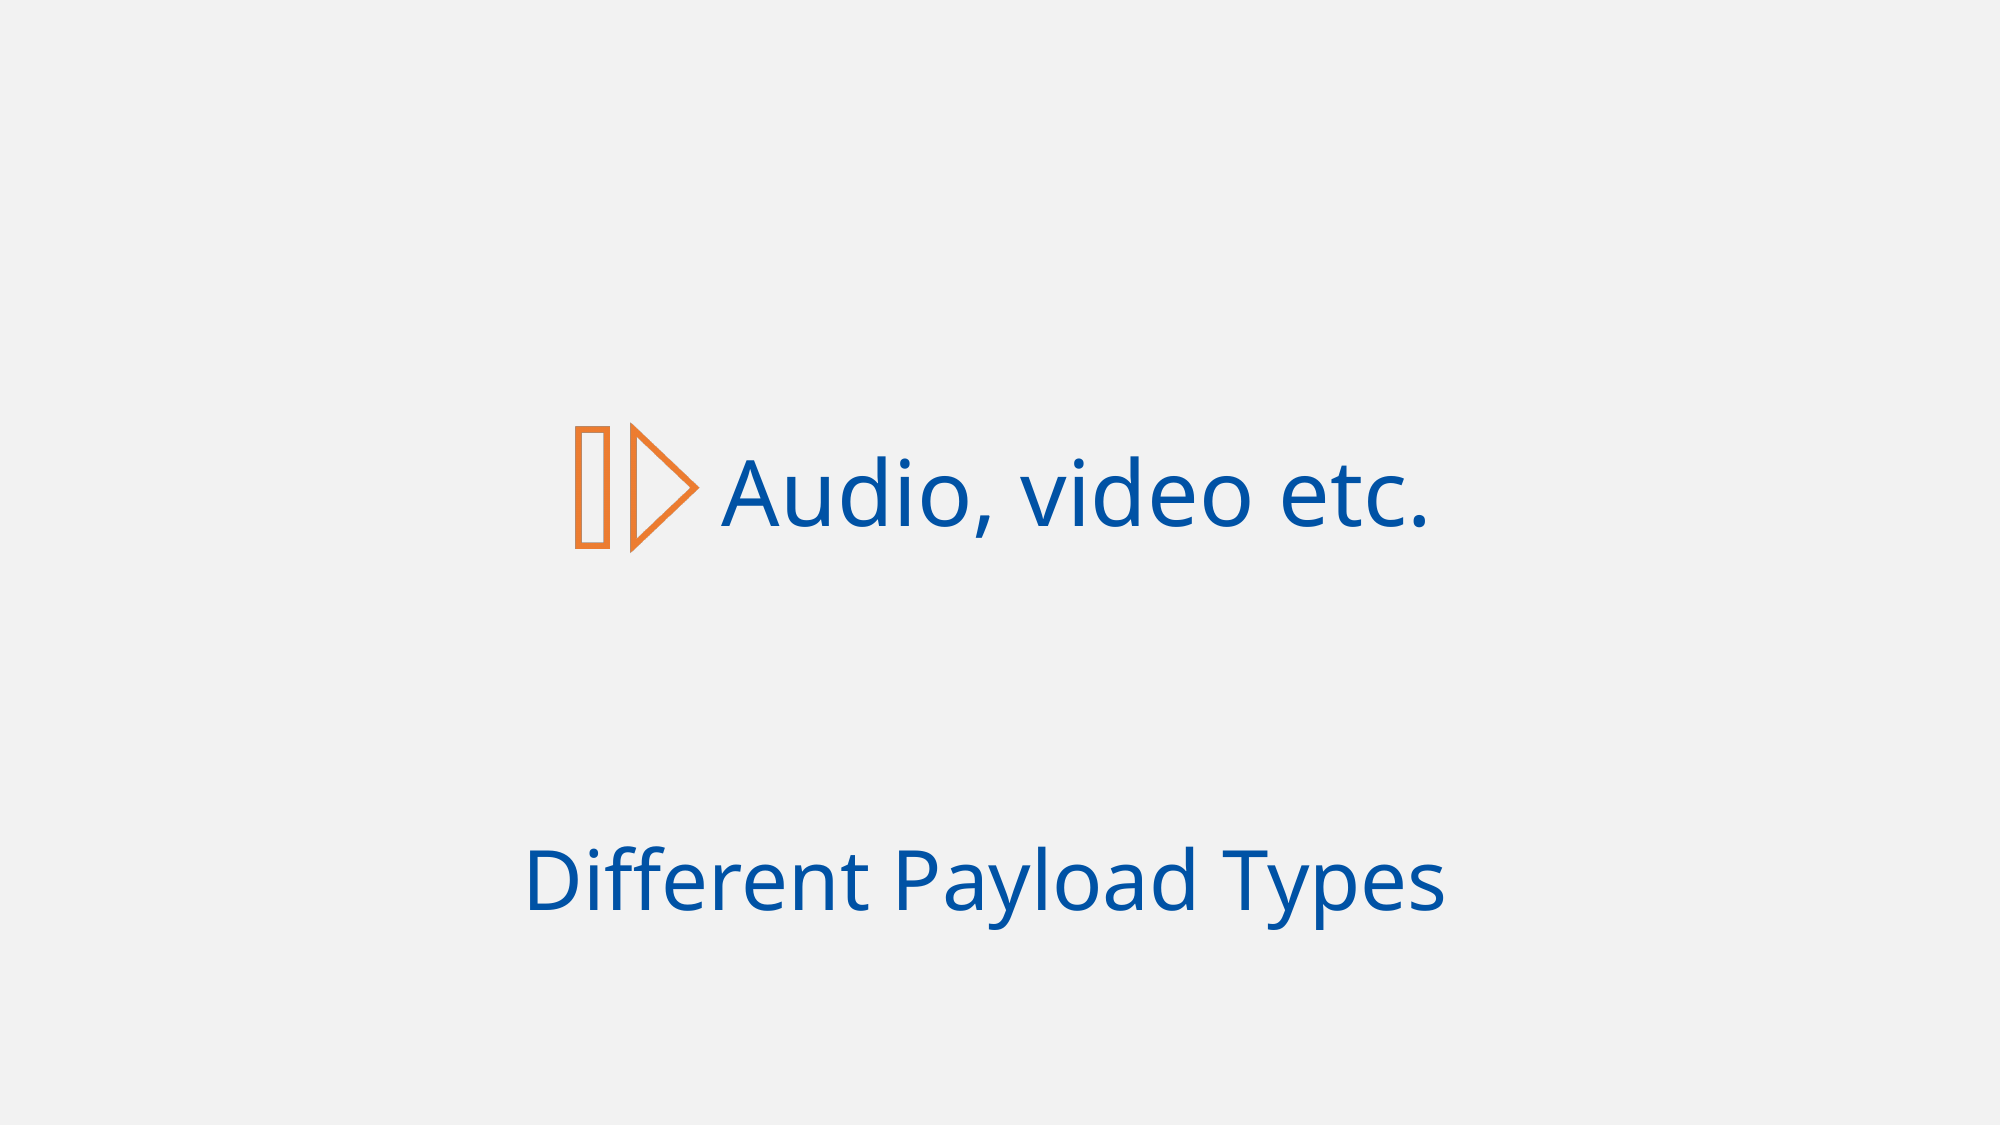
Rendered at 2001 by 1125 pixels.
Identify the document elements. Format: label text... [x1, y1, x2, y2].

text_box Different Payload Types [507, 820, 1597, 935]
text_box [561, 412, 1544, 563]
